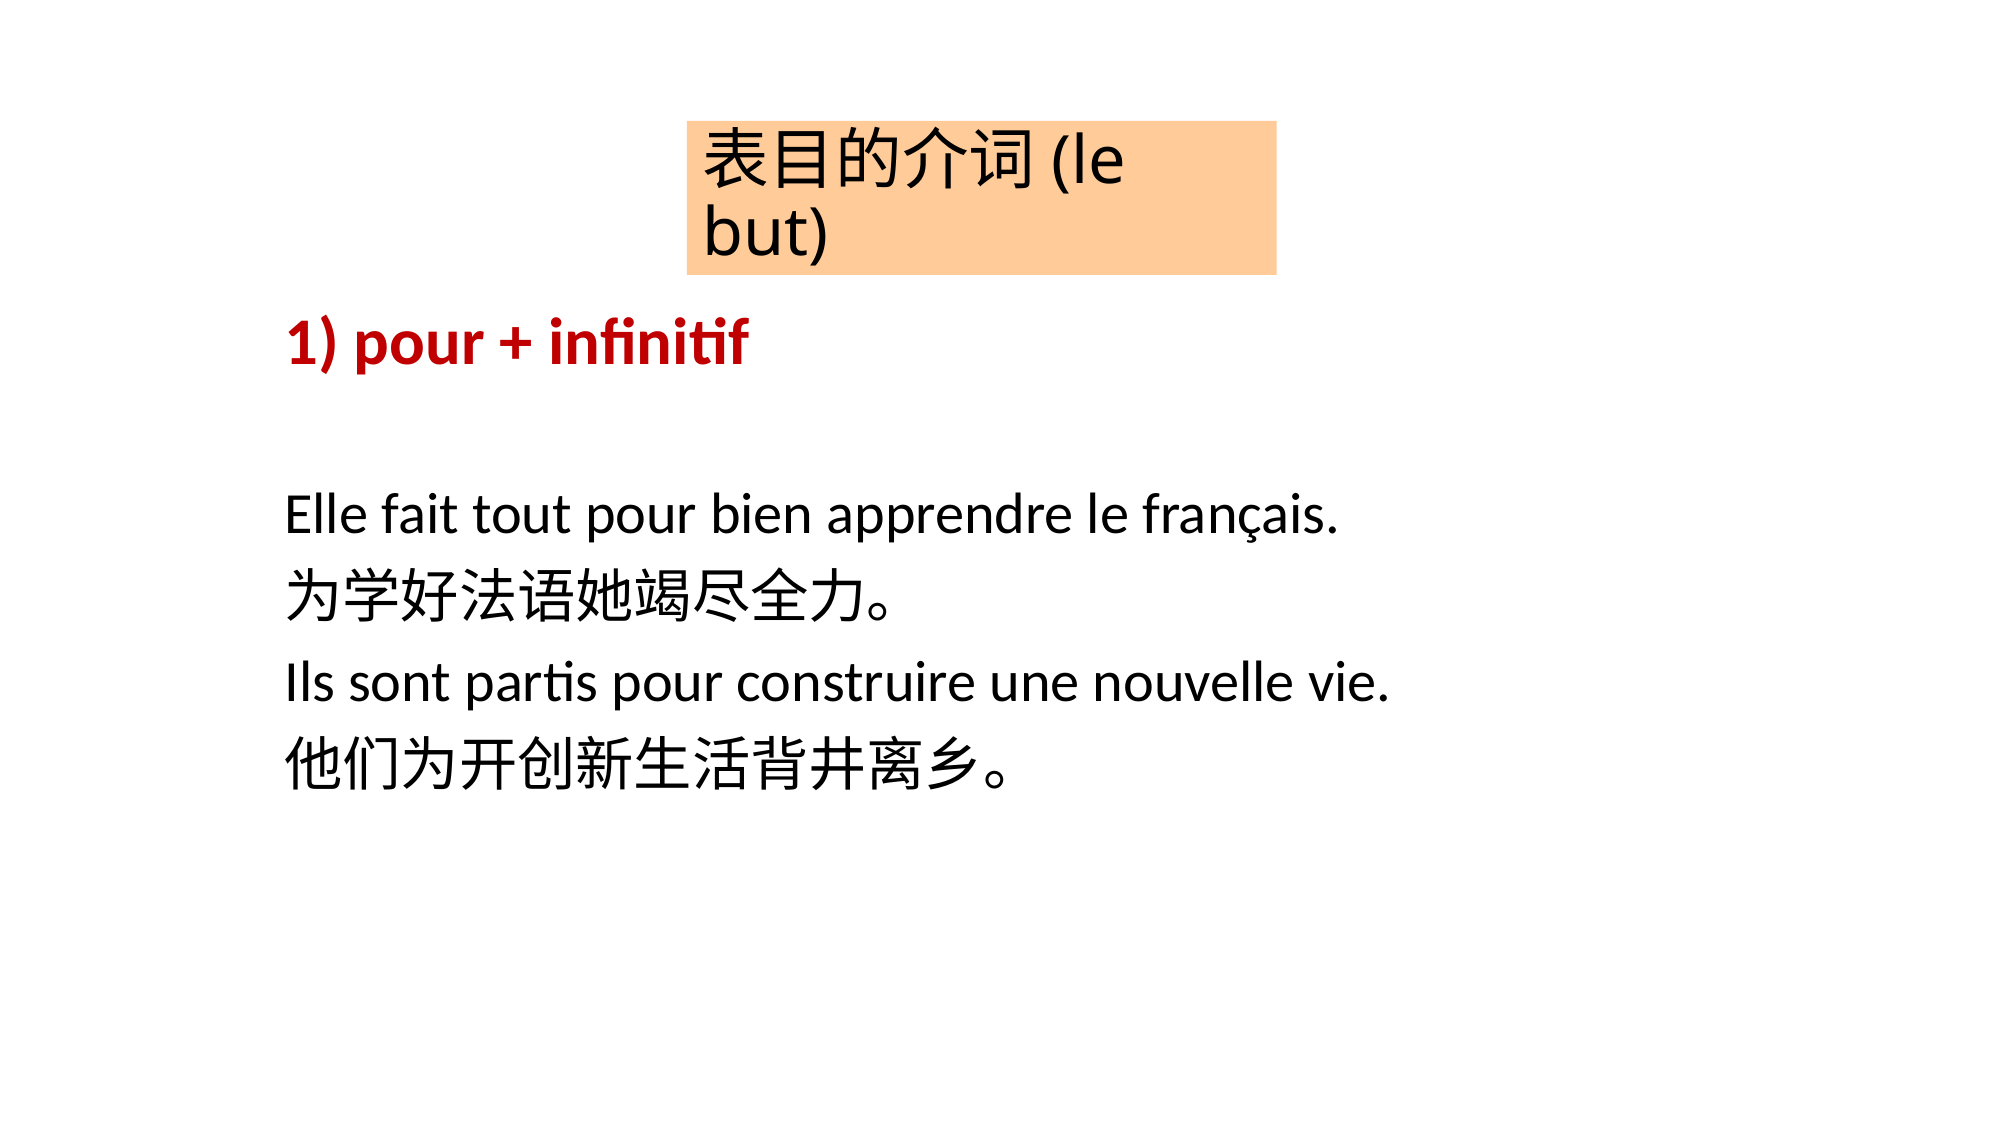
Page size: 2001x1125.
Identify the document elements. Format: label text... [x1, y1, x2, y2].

list 1) pour + infinitif Elle fait tout pour bien apprendre le français. 为学好法语她竭尽全力。 Ils sont partis pour construire une nouvelle vie. 他们为开创新生活背井离乡。 [269, 299, 1863, 1014]
title 表目的介词(le but) [686, 120, 1277, 275]
